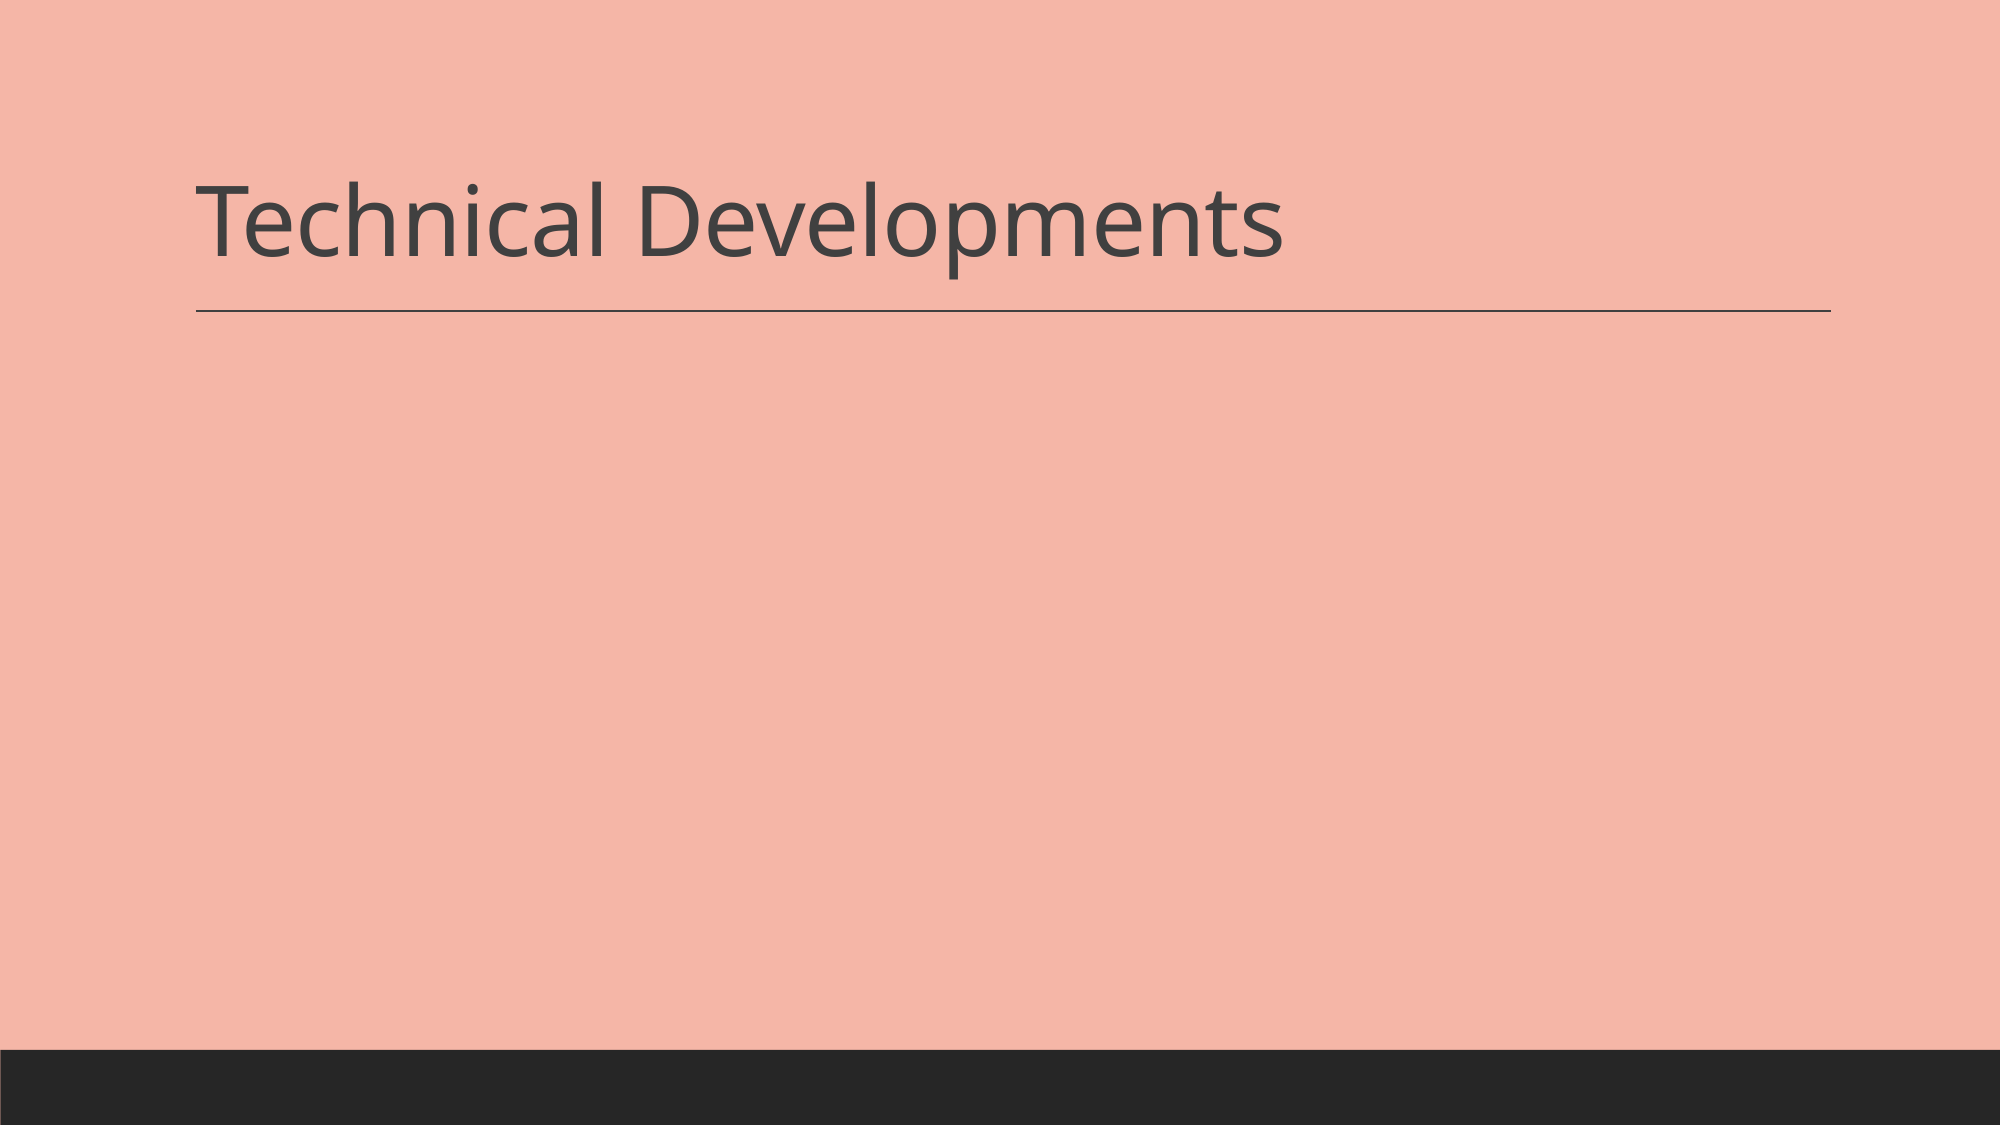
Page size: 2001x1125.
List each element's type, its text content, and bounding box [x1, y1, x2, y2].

title Technical Developments [180, 47, 1830, 285]
